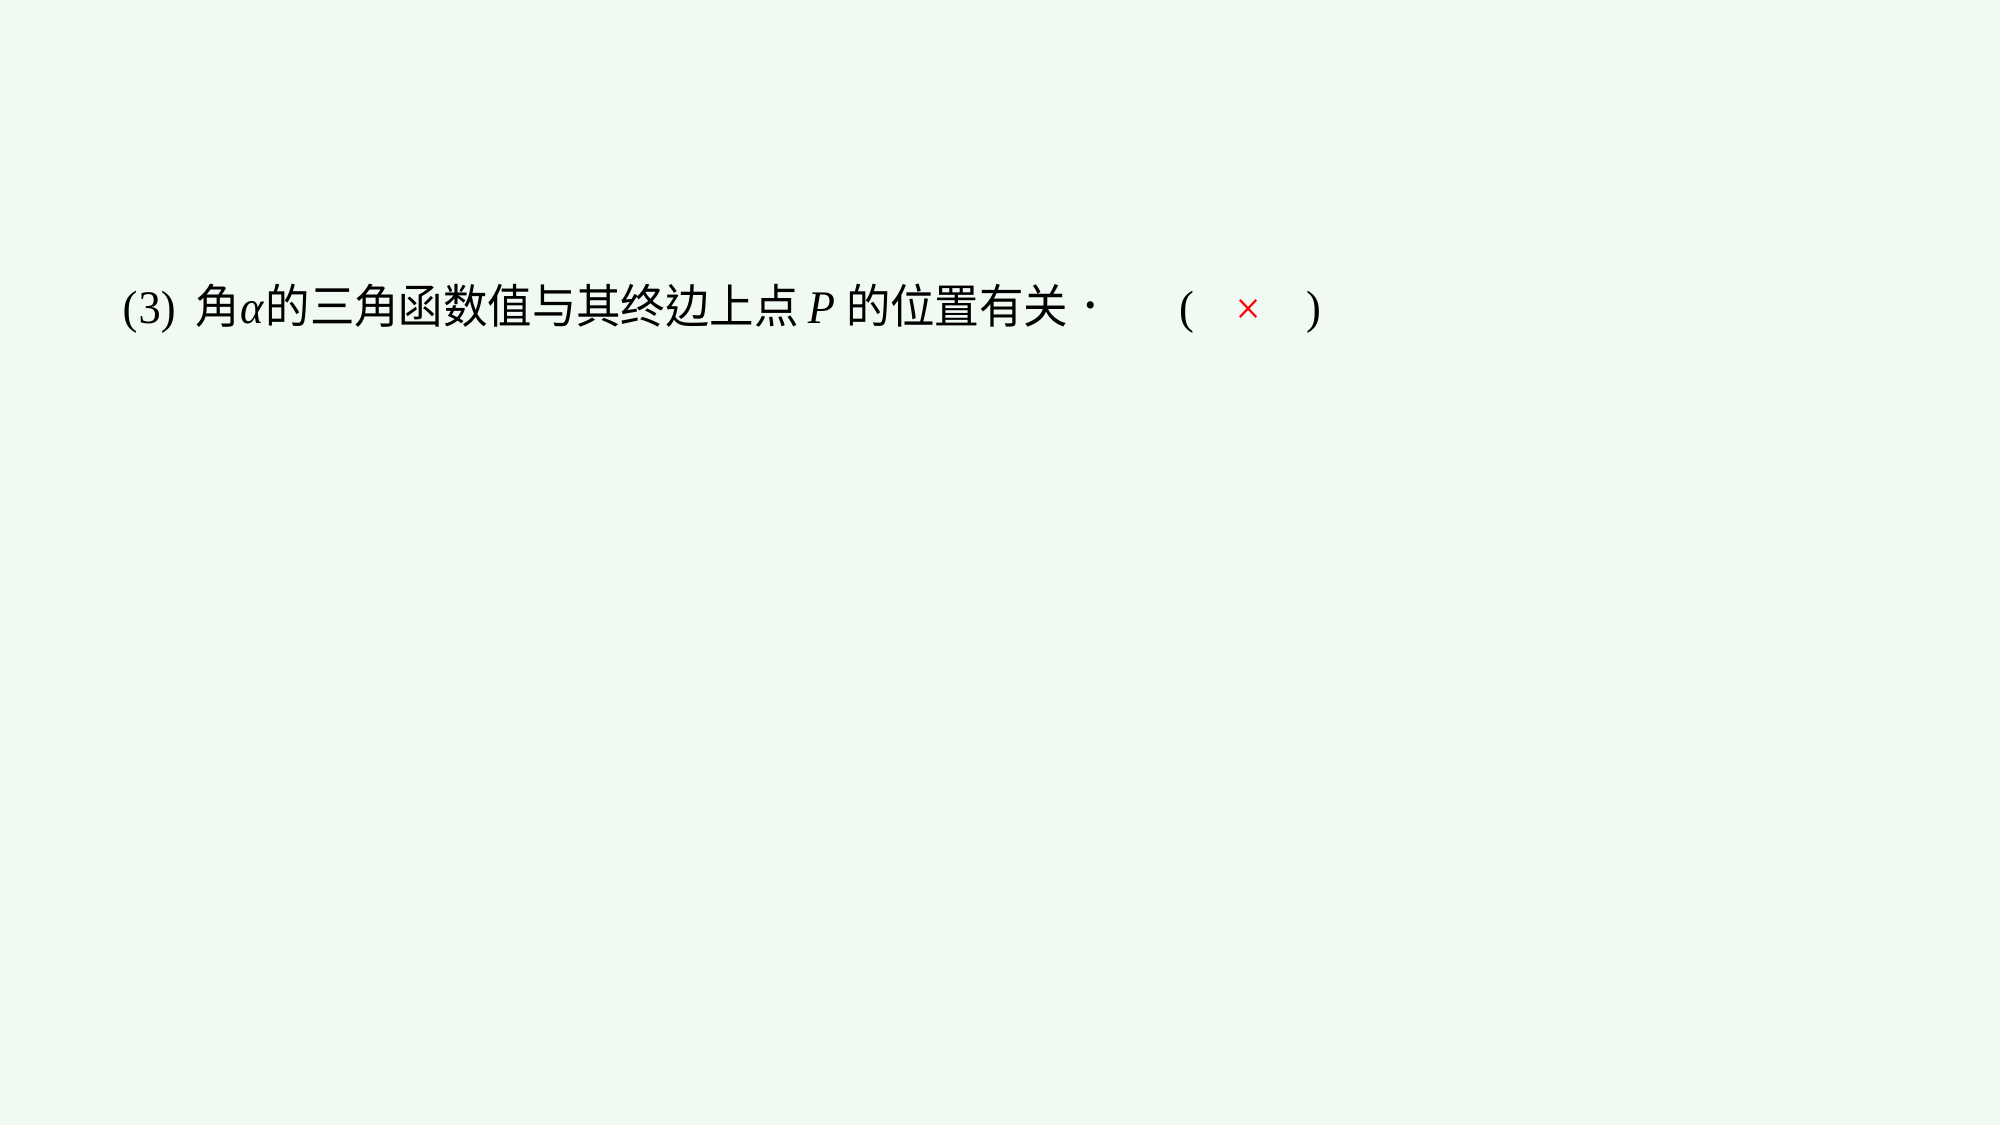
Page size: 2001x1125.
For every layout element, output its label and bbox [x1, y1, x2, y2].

text_box [122, 273, 1881, 344]
text_box [1235, 274, 2000, 345]
